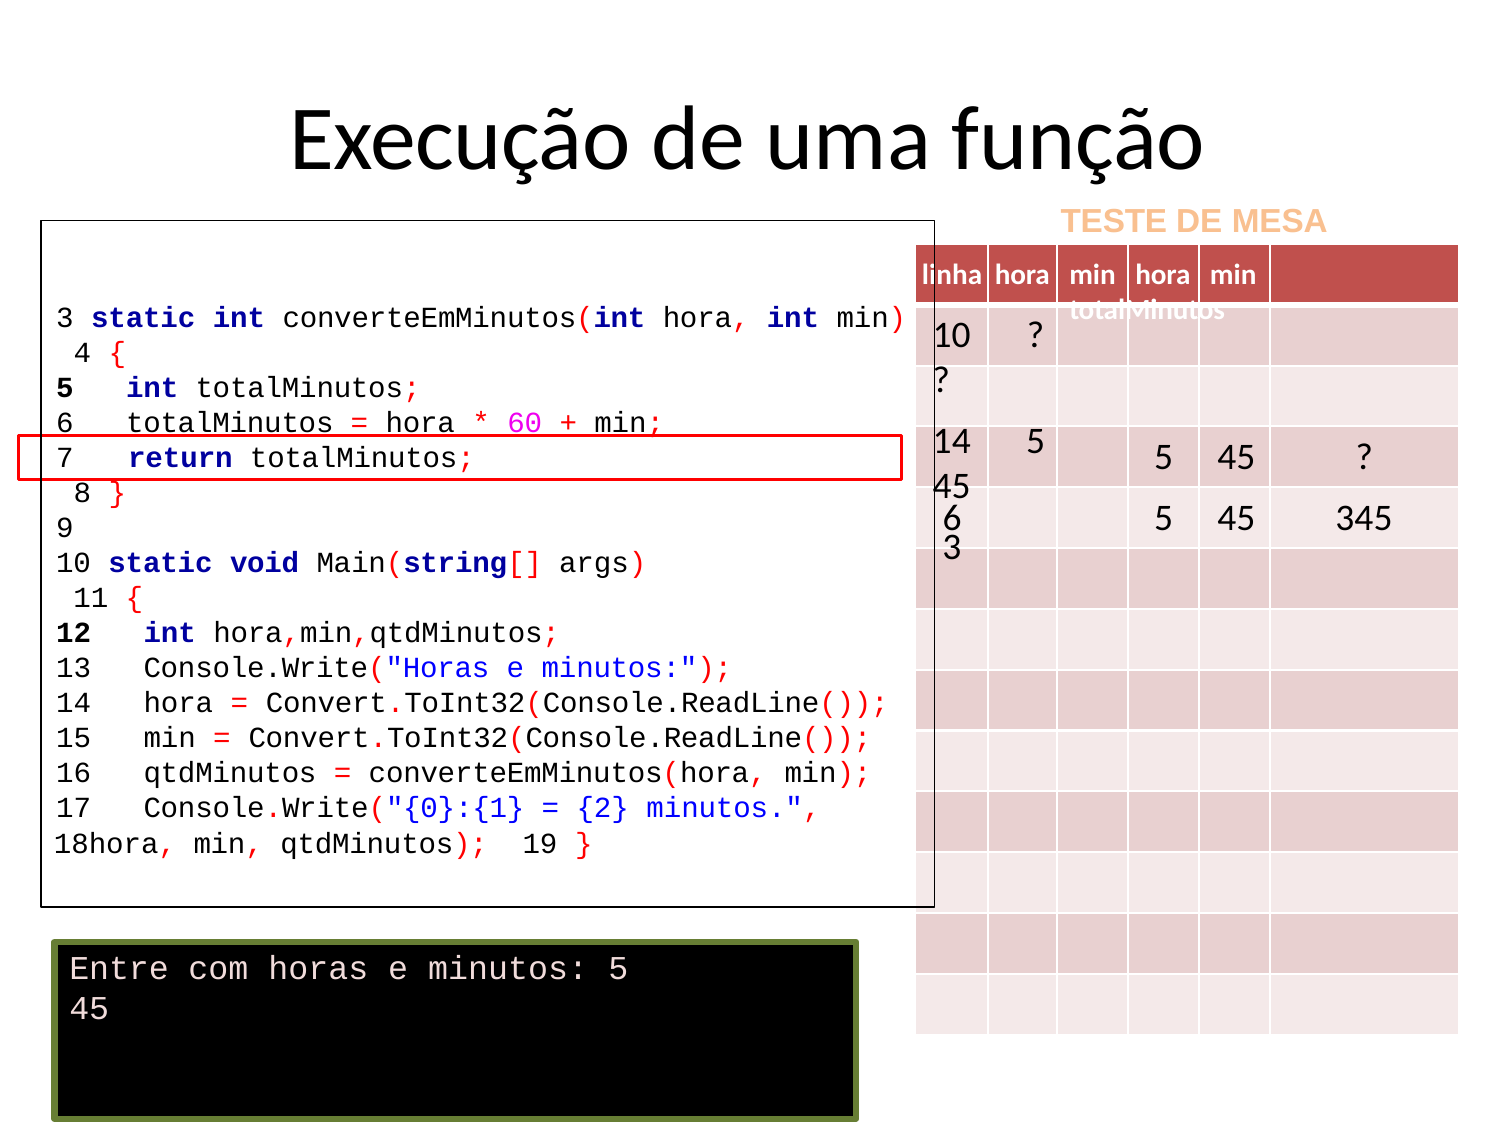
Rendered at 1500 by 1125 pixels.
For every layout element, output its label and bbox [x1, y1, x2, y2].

text_box [54, 941, 857, 1119]
title [287, 75, 1213, 238]
text_box [18, 178, 1460, 1036]
